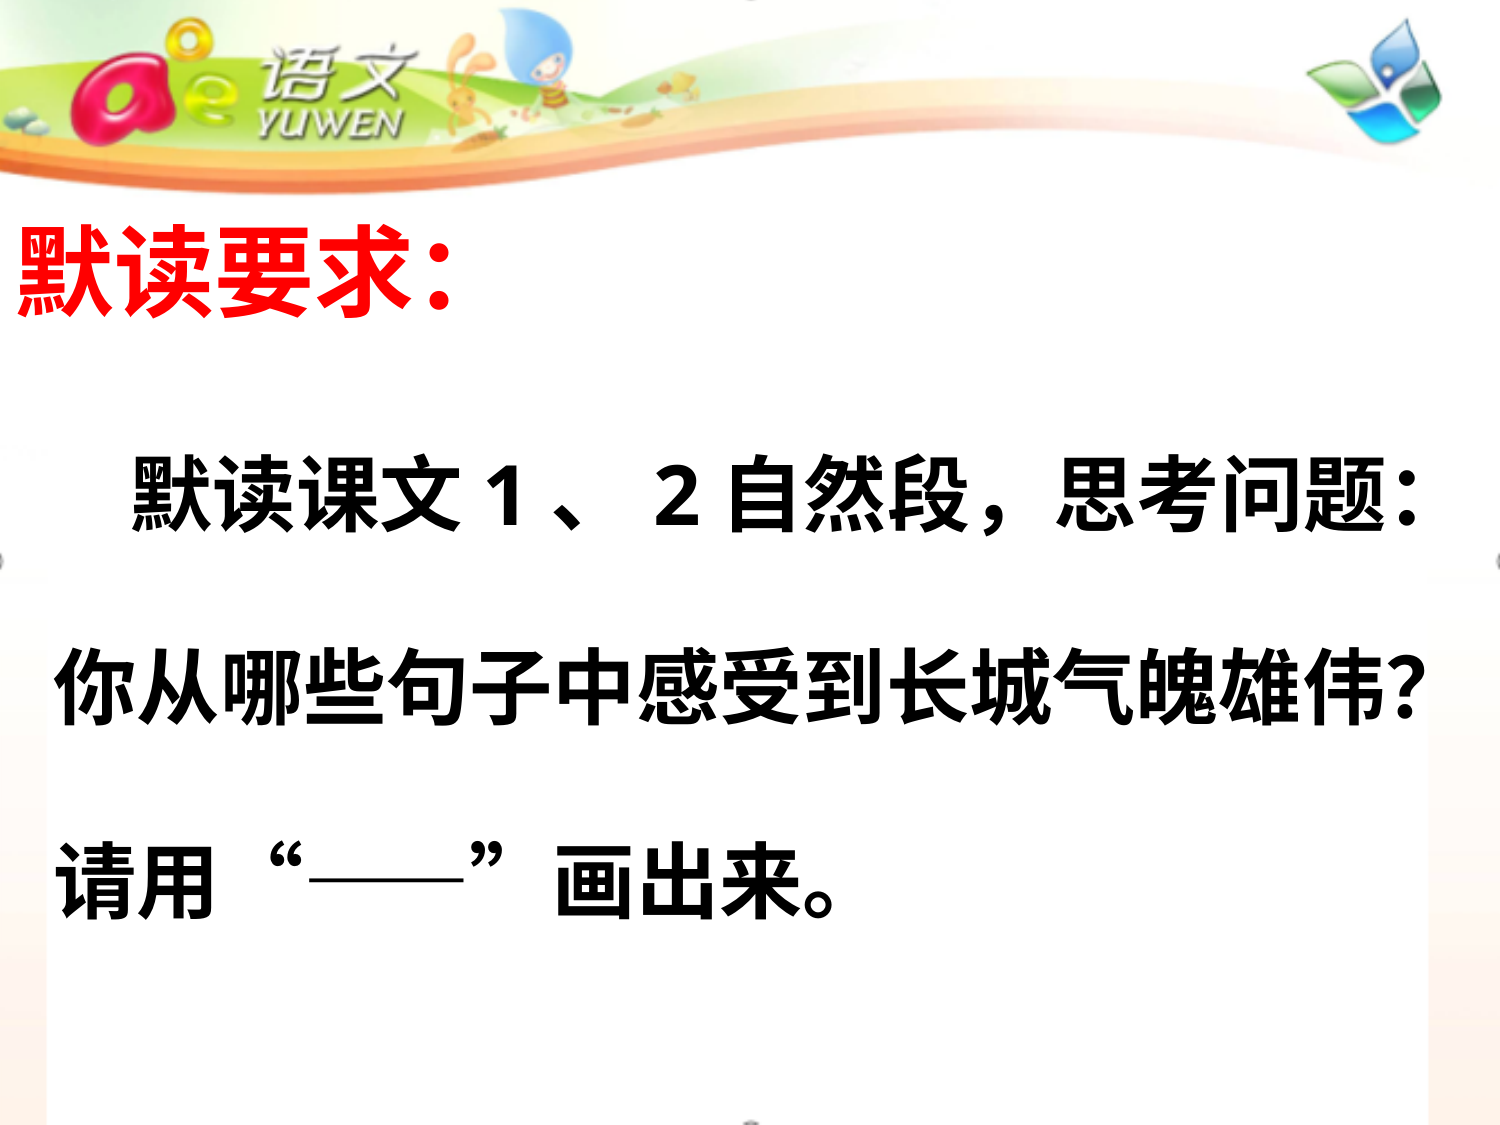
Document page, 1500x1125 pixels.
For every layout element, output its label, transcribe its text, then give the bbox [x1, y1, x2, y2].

list 默读要求： 默读课文1、2自然段，思考问题： 你从哪些句子中感受到长城气魄雄伟？ 请用“——”画出来。 [0, 0, 1500, 1125]
